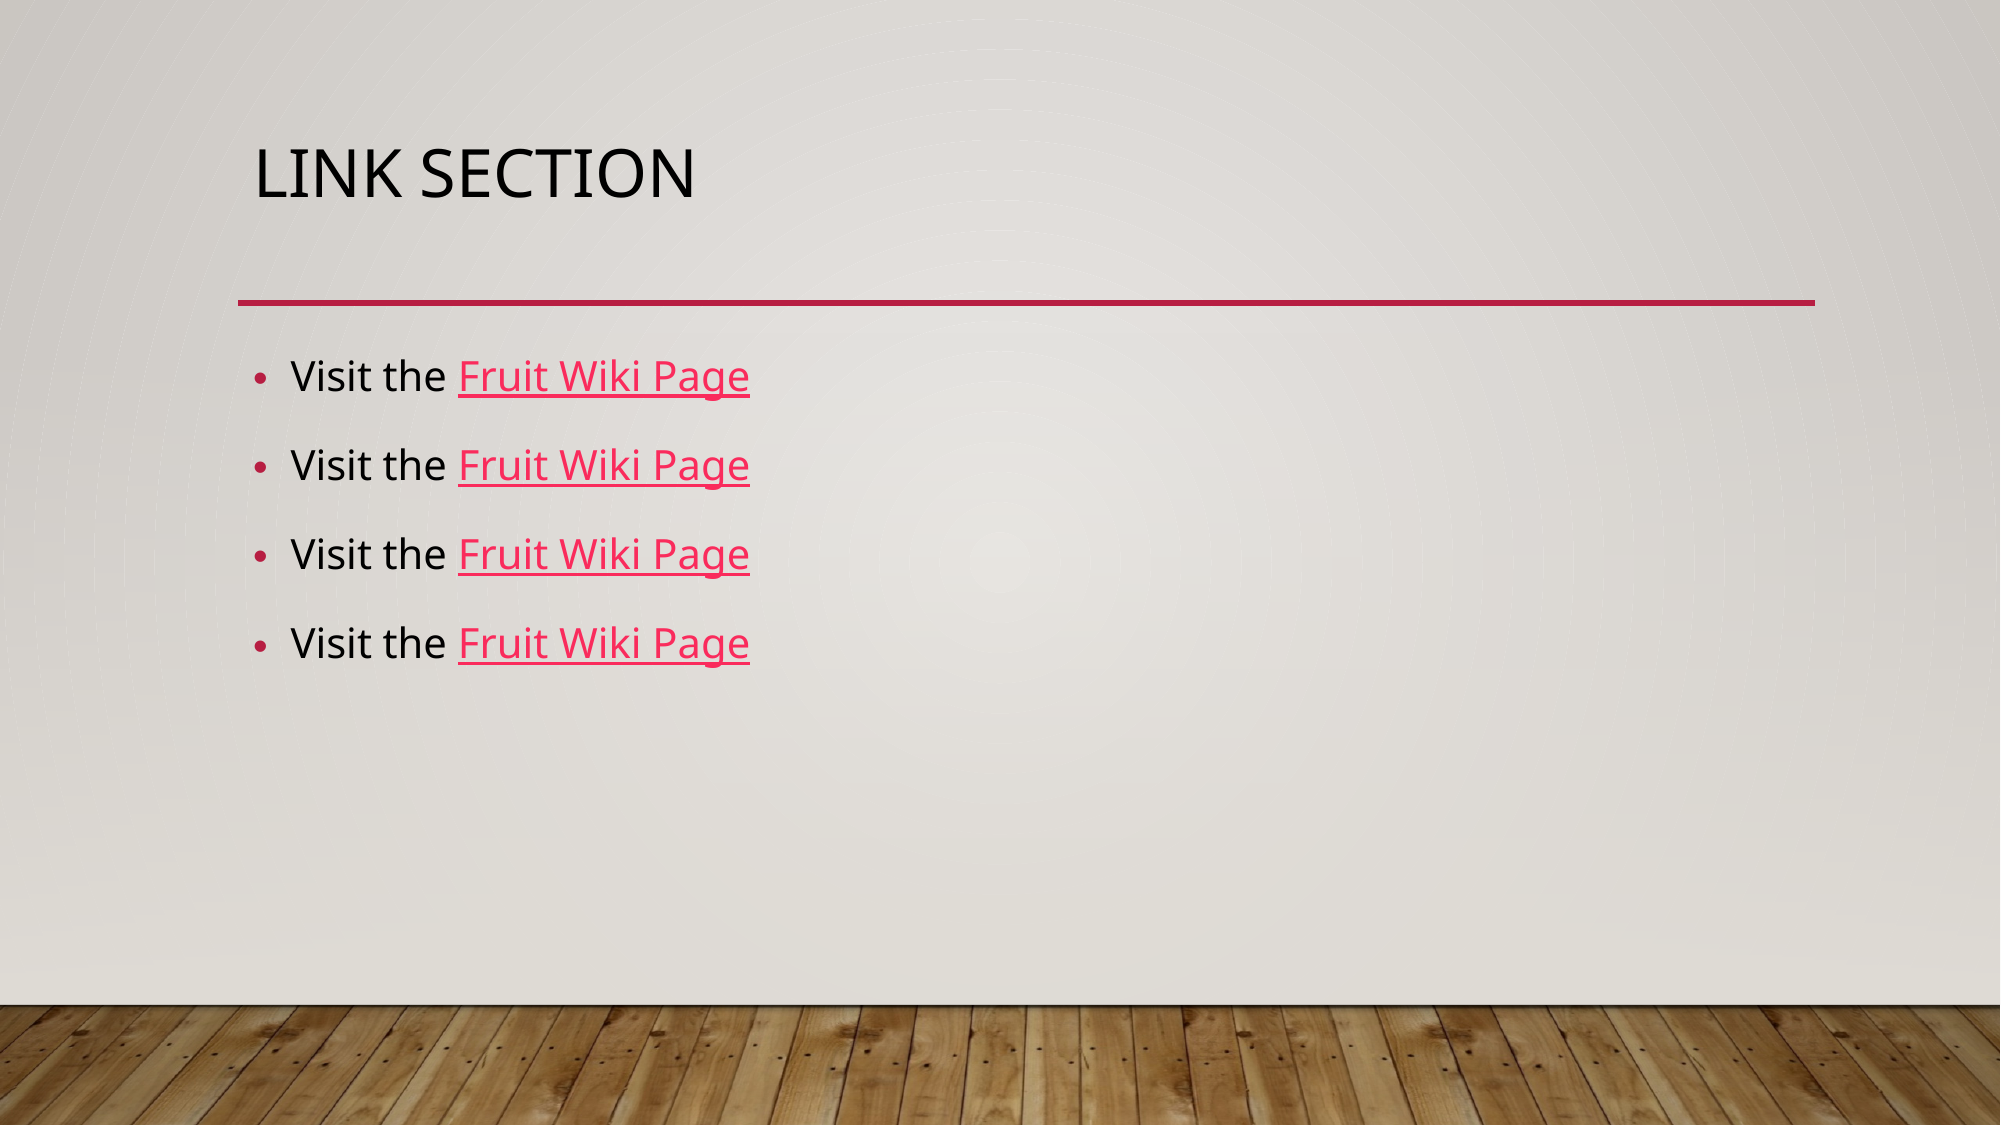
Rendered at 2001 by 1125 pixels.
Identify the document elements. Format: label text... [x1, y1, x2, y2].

picture [0, 1005, 2000, 1125]
title Link Section [238, 131, 1814, 305]
list Visit the Fruit Wiki Page Visit the Fruit Wiki Page Visit the Fruit Wiki Page Visit the Fruit Wiki Page [238, 330, 1814, 897]
